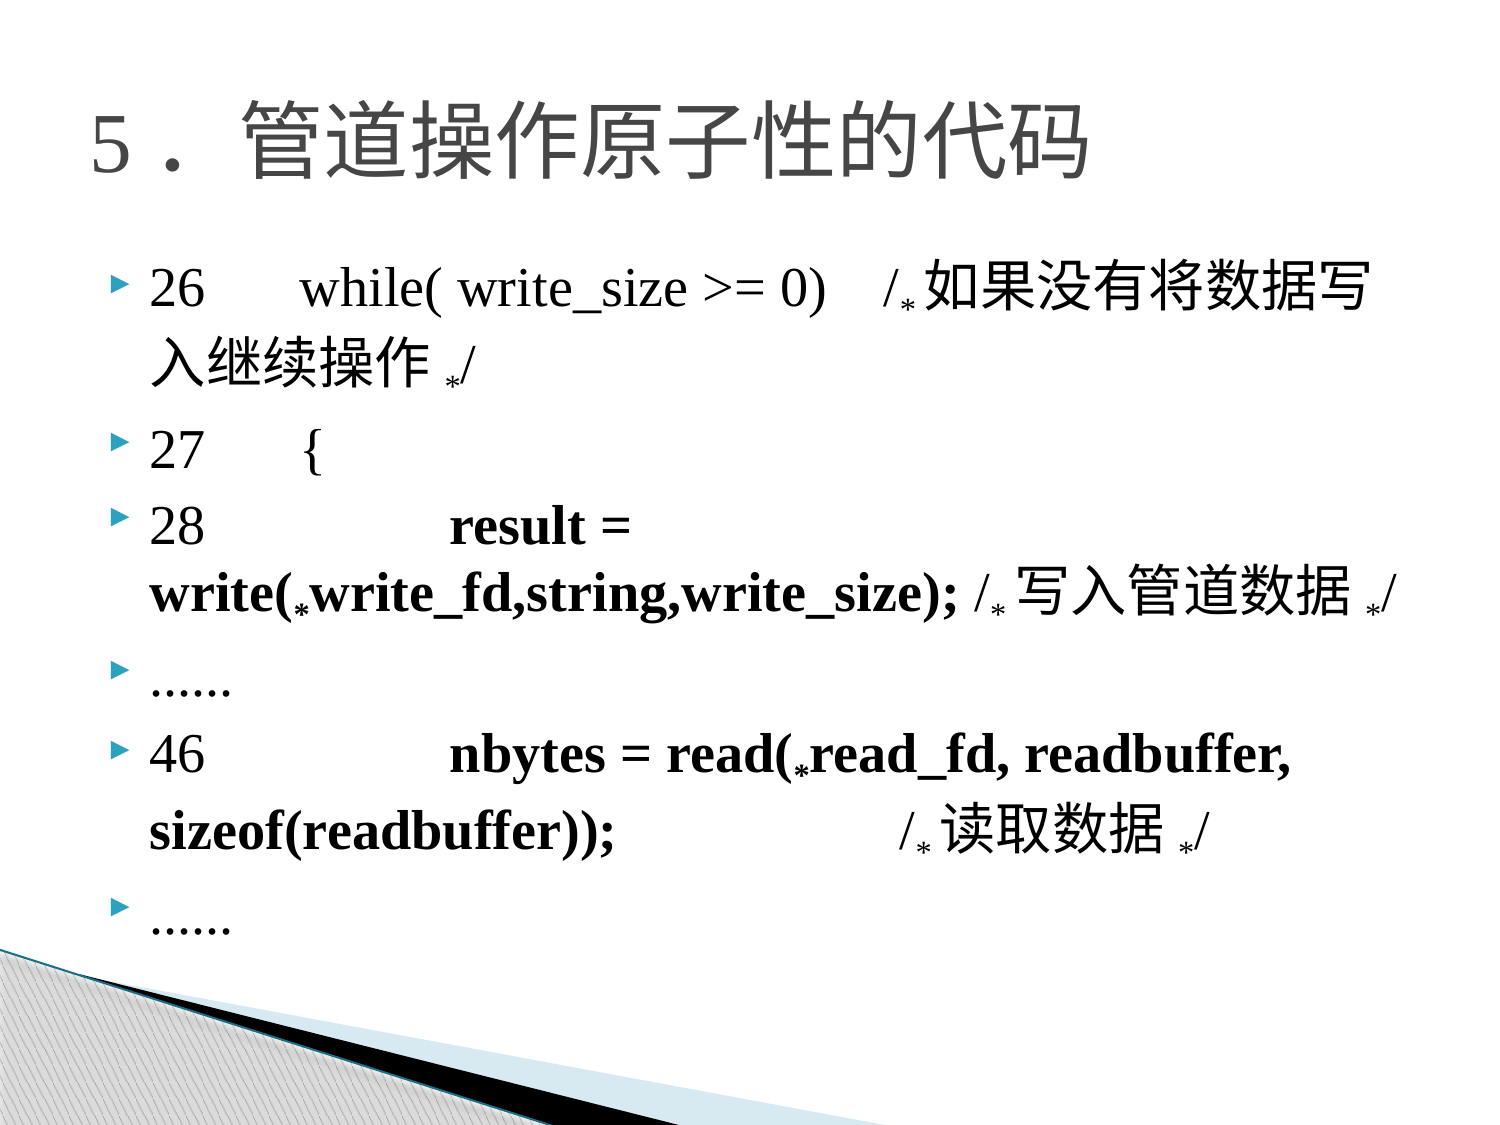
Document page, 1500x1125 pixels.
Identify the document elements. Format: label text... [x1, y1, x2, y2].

list 26 while( write_size >= 0) /*如果没有将数据写入继续操作*/ 27 { 28 result = write(*write_fd,string,write_size); /*写入管道数据*/ ...... 46 nbytes = read(*read_fd, readbuffer, sizeof(readbuffer)); /*读取数据*/ ...... [75, 243, 1425, 986]
title 5．管道操作原子性的代码 [75, 45, 1425, 233]
